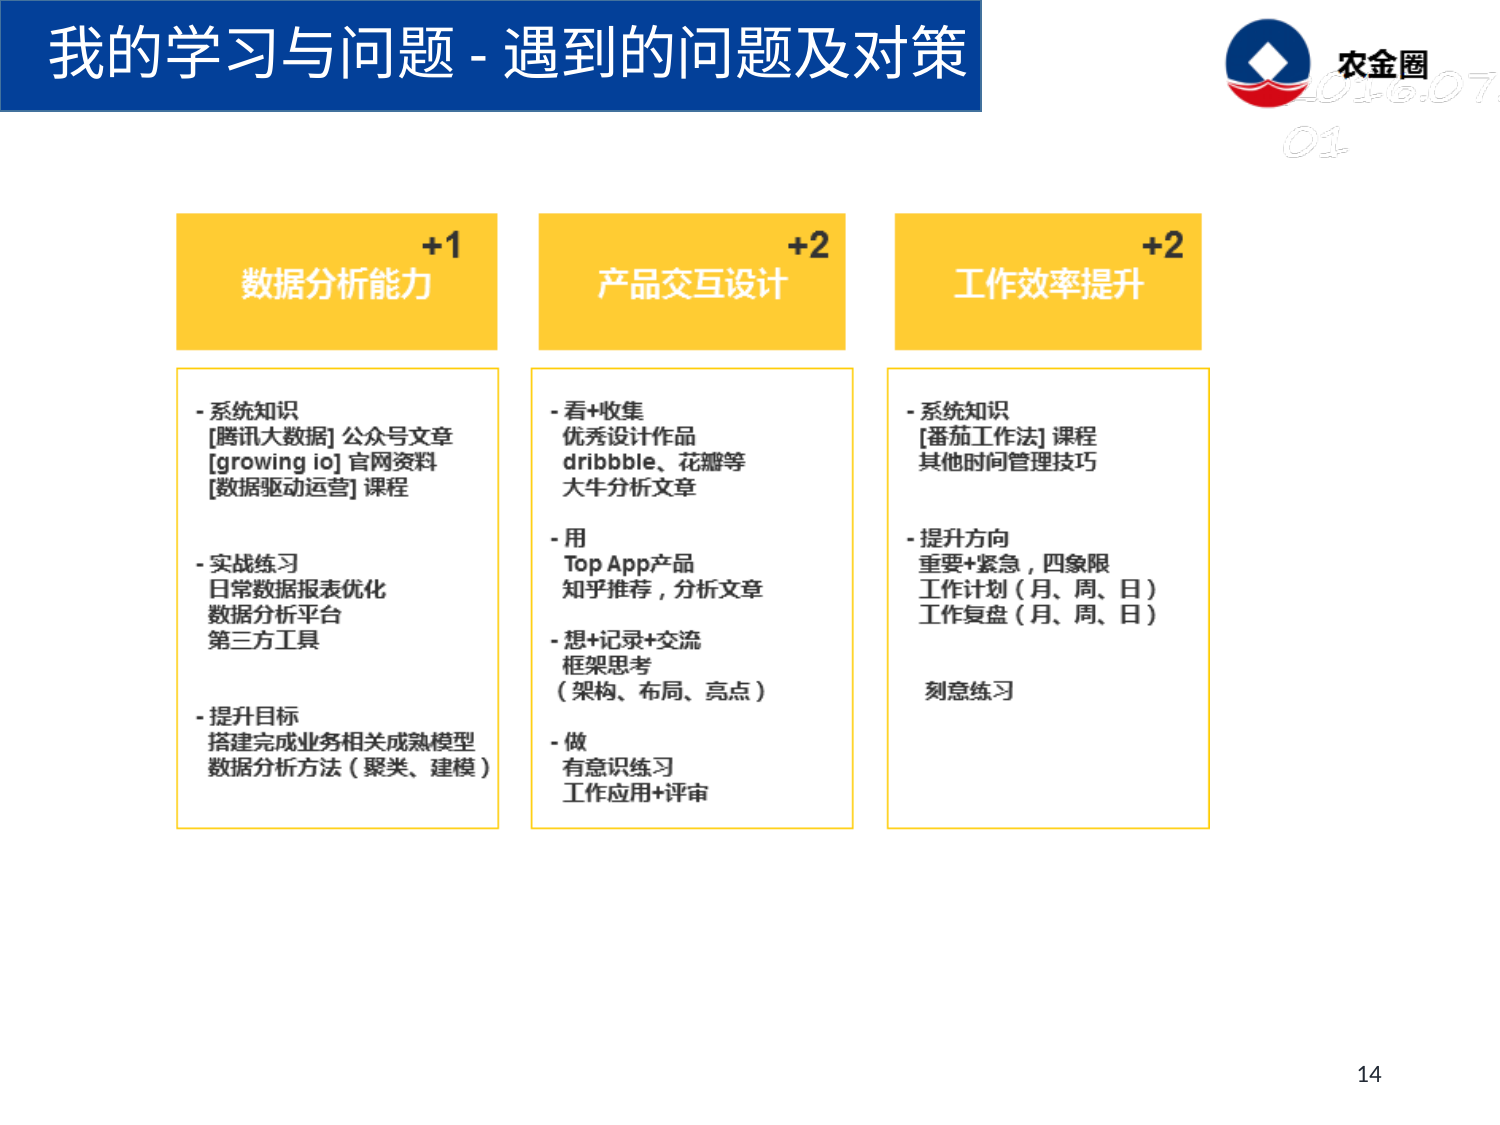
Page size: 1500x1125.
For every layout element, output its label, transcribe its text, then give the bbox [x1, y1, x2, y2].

picture [1210, 8, 1500, 169]
slide_number 14 [1059, 1042, 1397, 1103]
text_box 我的学习与问题-遇到的问题及对策 [32, 8, 1060, 94]
picture [175, 212, 1210, 831]
text_box [0, 0, 982, 112]
